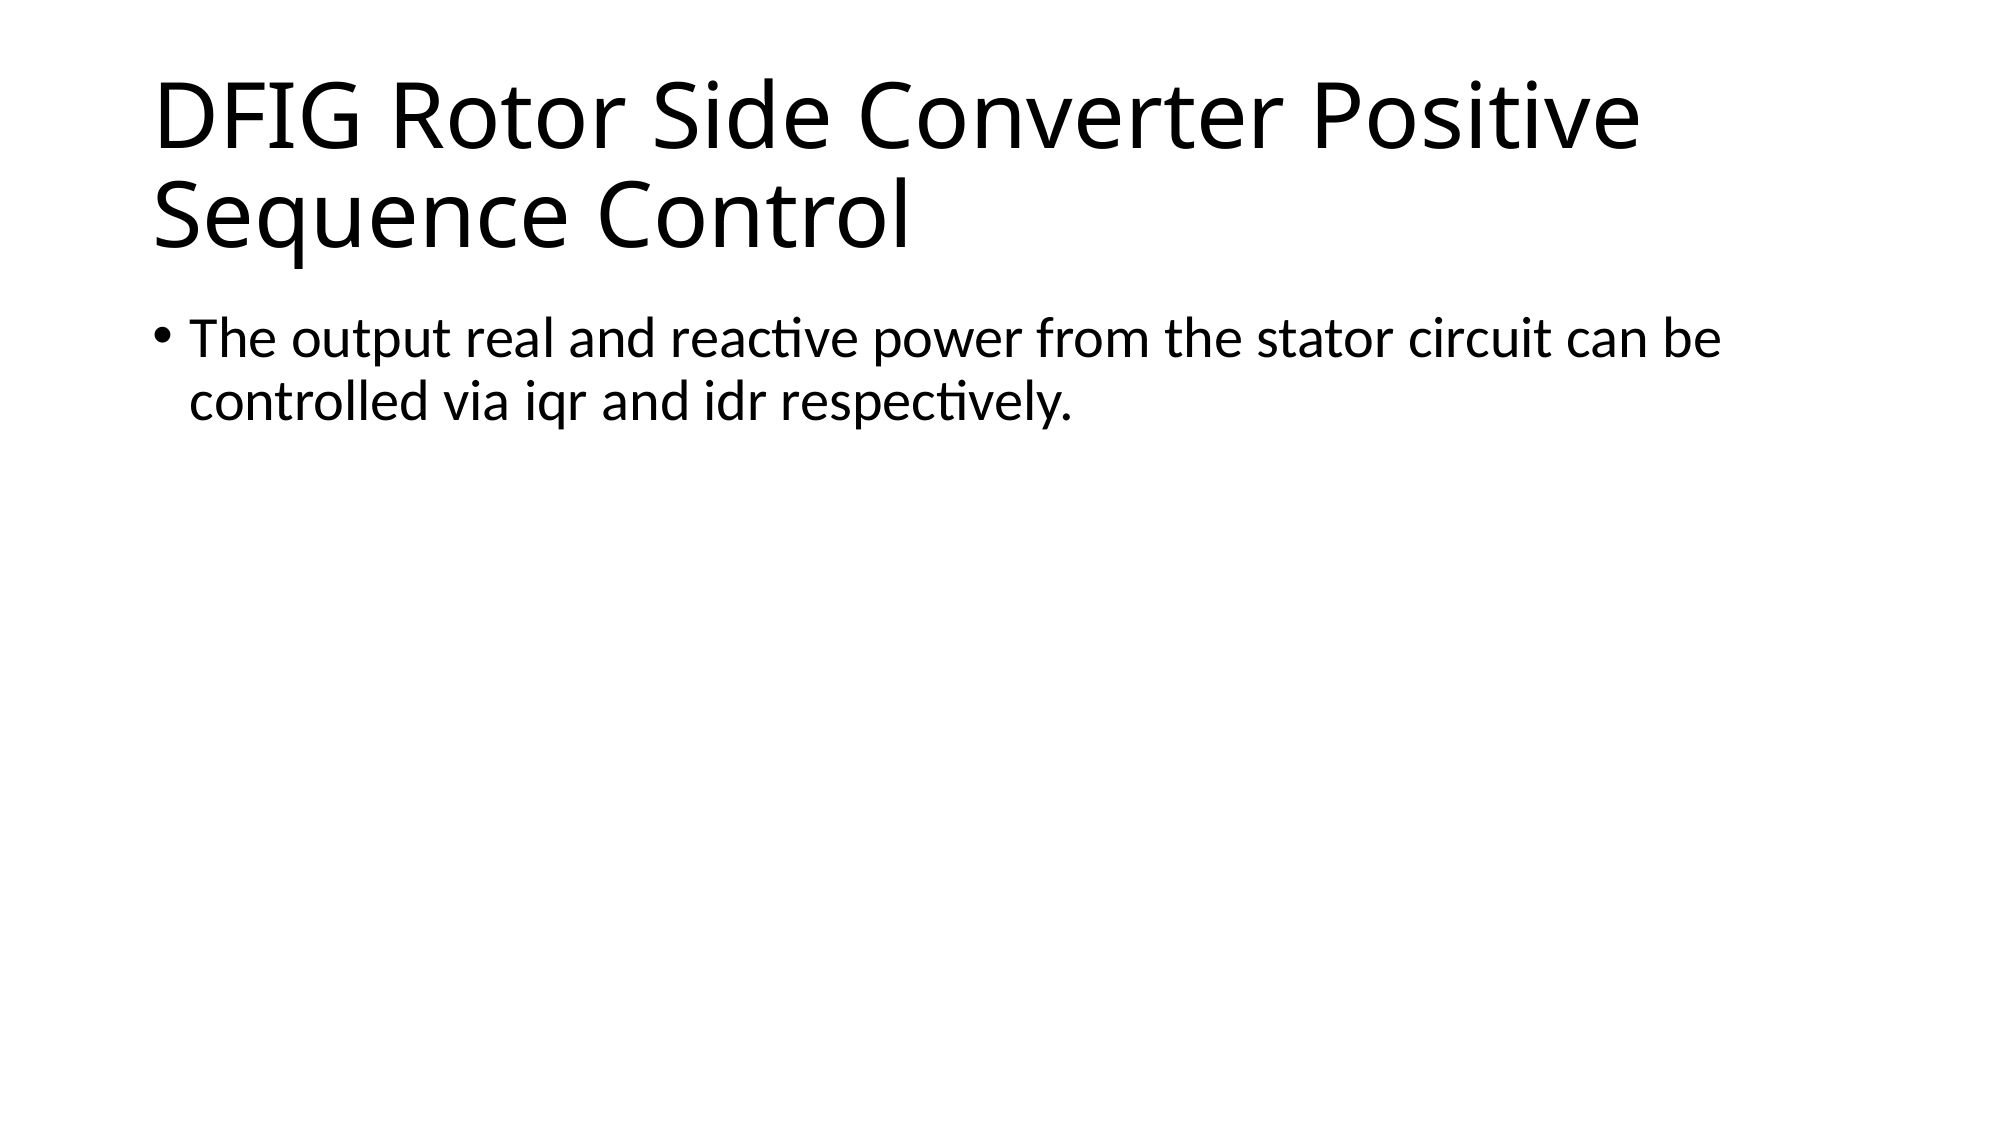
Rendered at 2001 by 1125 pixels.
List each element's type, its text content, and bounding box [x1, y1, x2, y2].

title DFIG Rotor Side Converter Positive Sequence Control [137, 59, 1863, 278]
